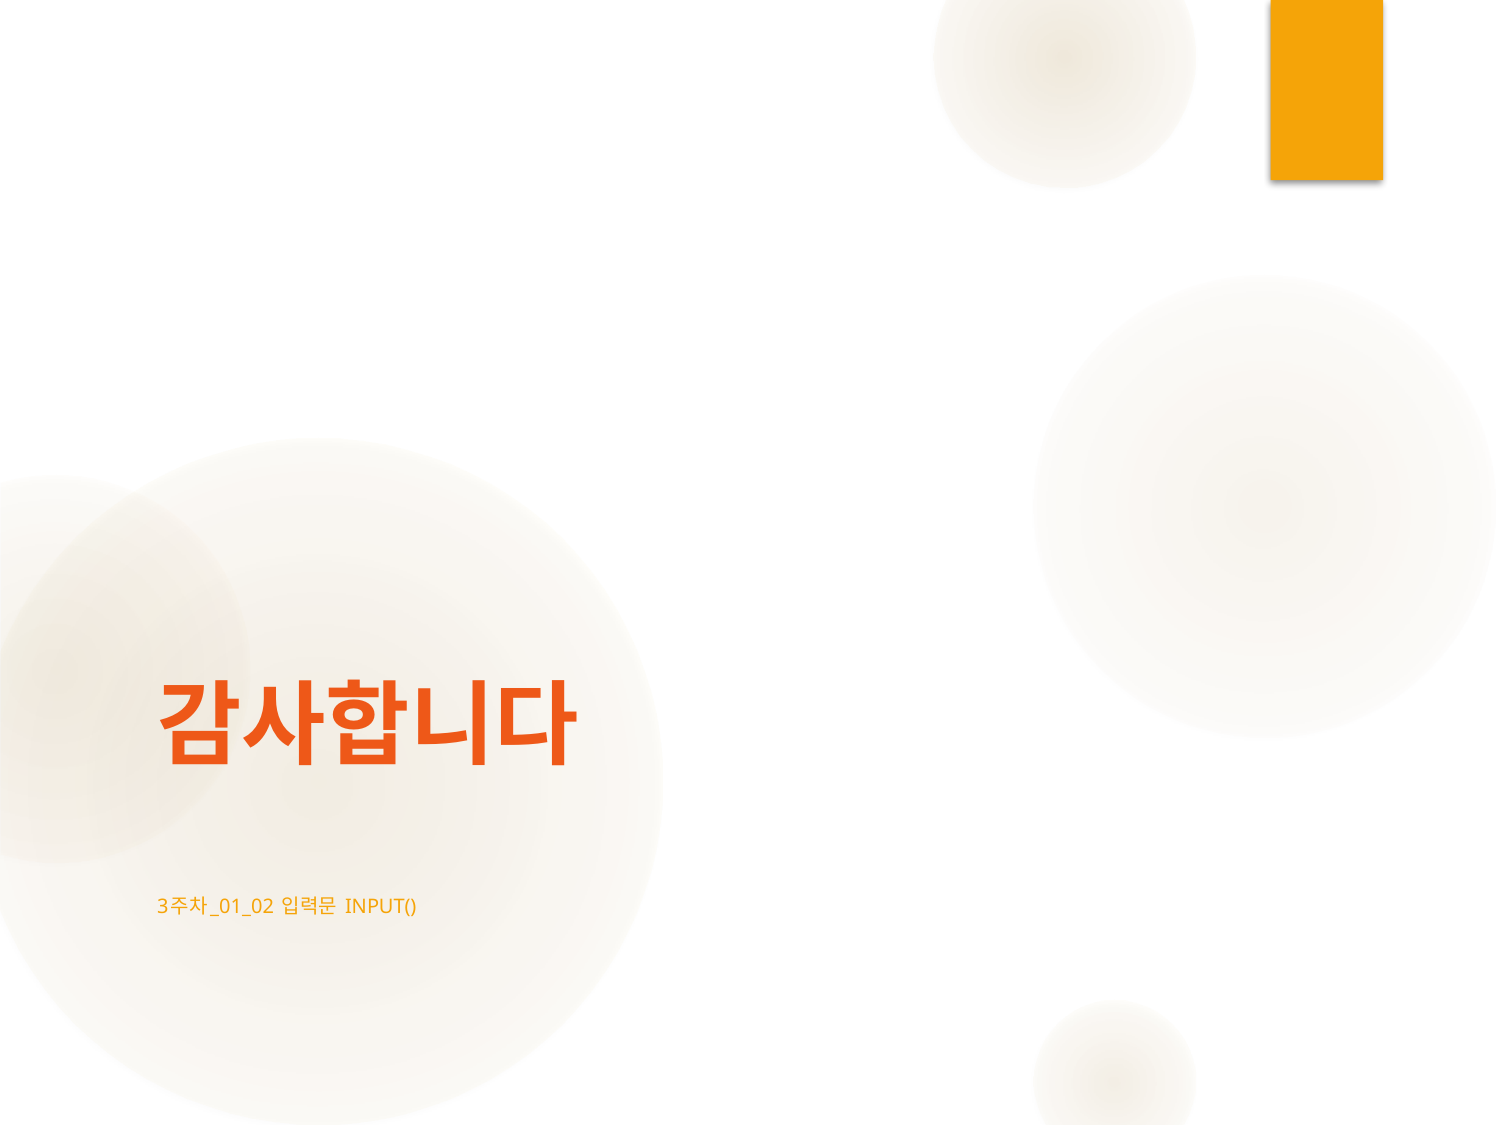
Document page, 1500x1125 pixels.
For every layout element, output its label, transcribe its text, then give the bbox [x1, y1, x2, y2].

subtitle 3주차_01_02 입력문 input() [142, 783, 1229, 925]
title 감사합니다 [142, 237, 1229, 783]
